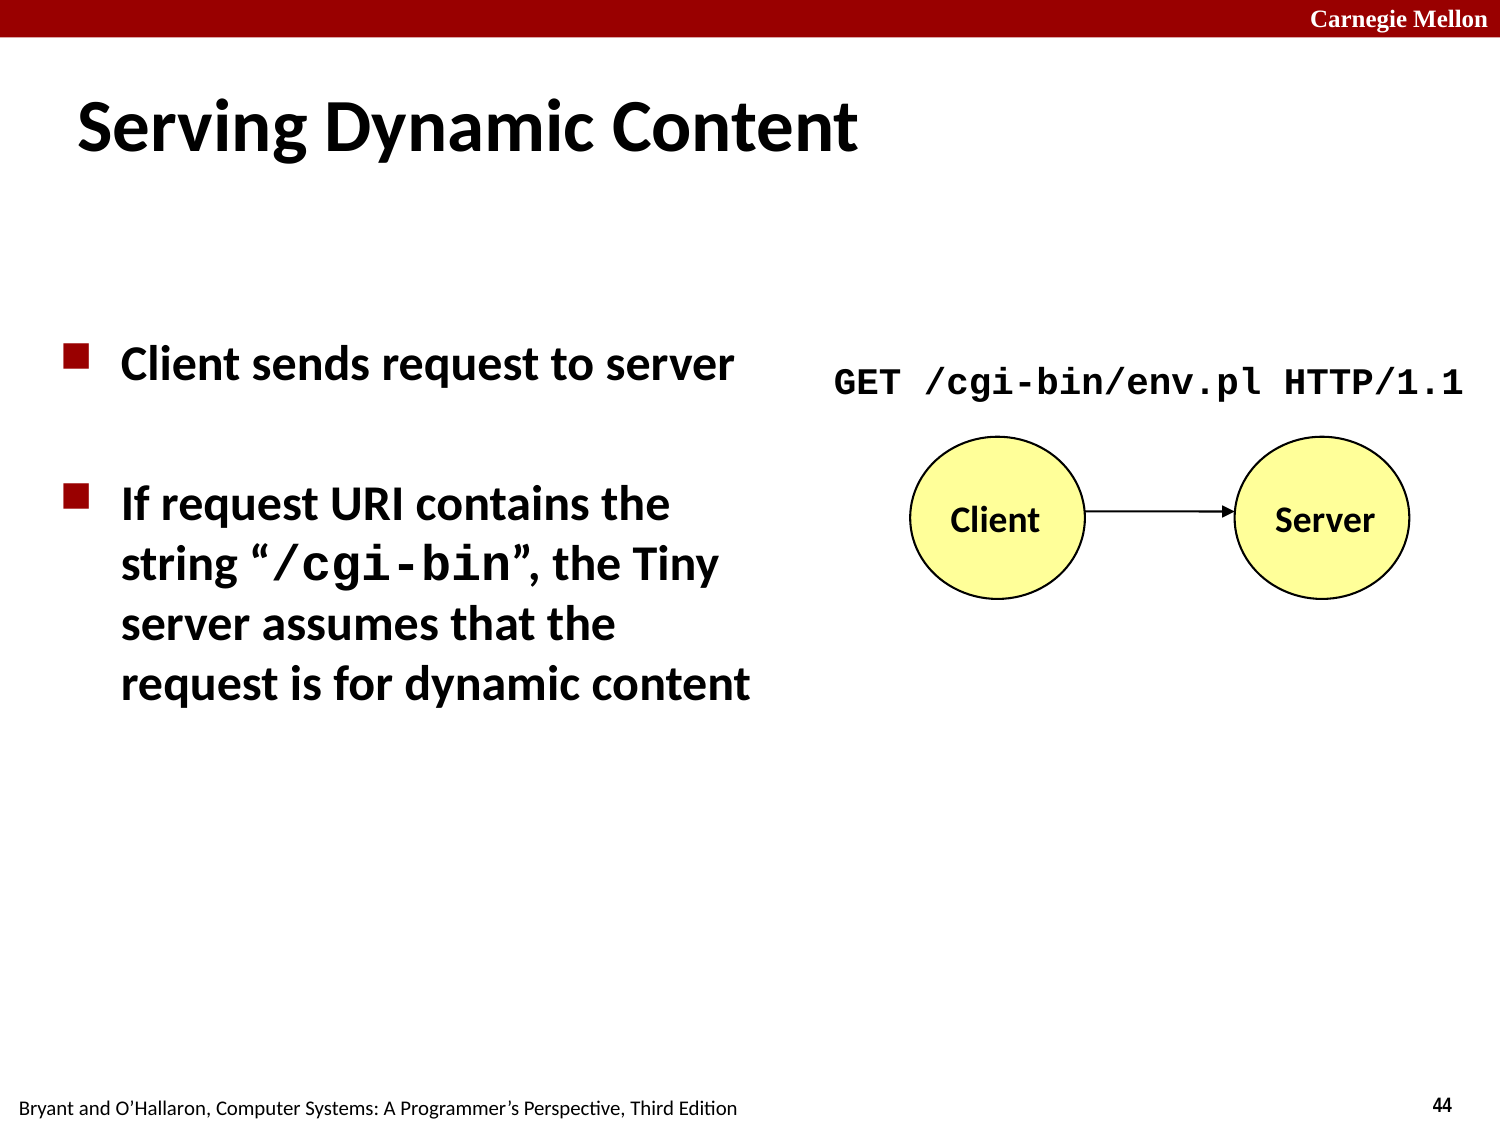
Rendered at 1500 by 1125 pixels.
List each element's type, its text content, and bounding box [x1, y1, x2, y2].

title Serving Dynamic Content [62, 68, 1063, 163]
list Client sends request to server If request URI contains the string “/cgi-bin”, the Tiny server assumes that the request is for dynamic content [49, 322, 776, 1055]
text_box [1084, 505, 1235, 518]
text_box Client [910, 436, 1085, 599]
text_box Server [1234, 436, 1410, 599]
text_box GET /cgi-bin/env.pl HTTP/1.1 [818, 349, 1479, 410]
